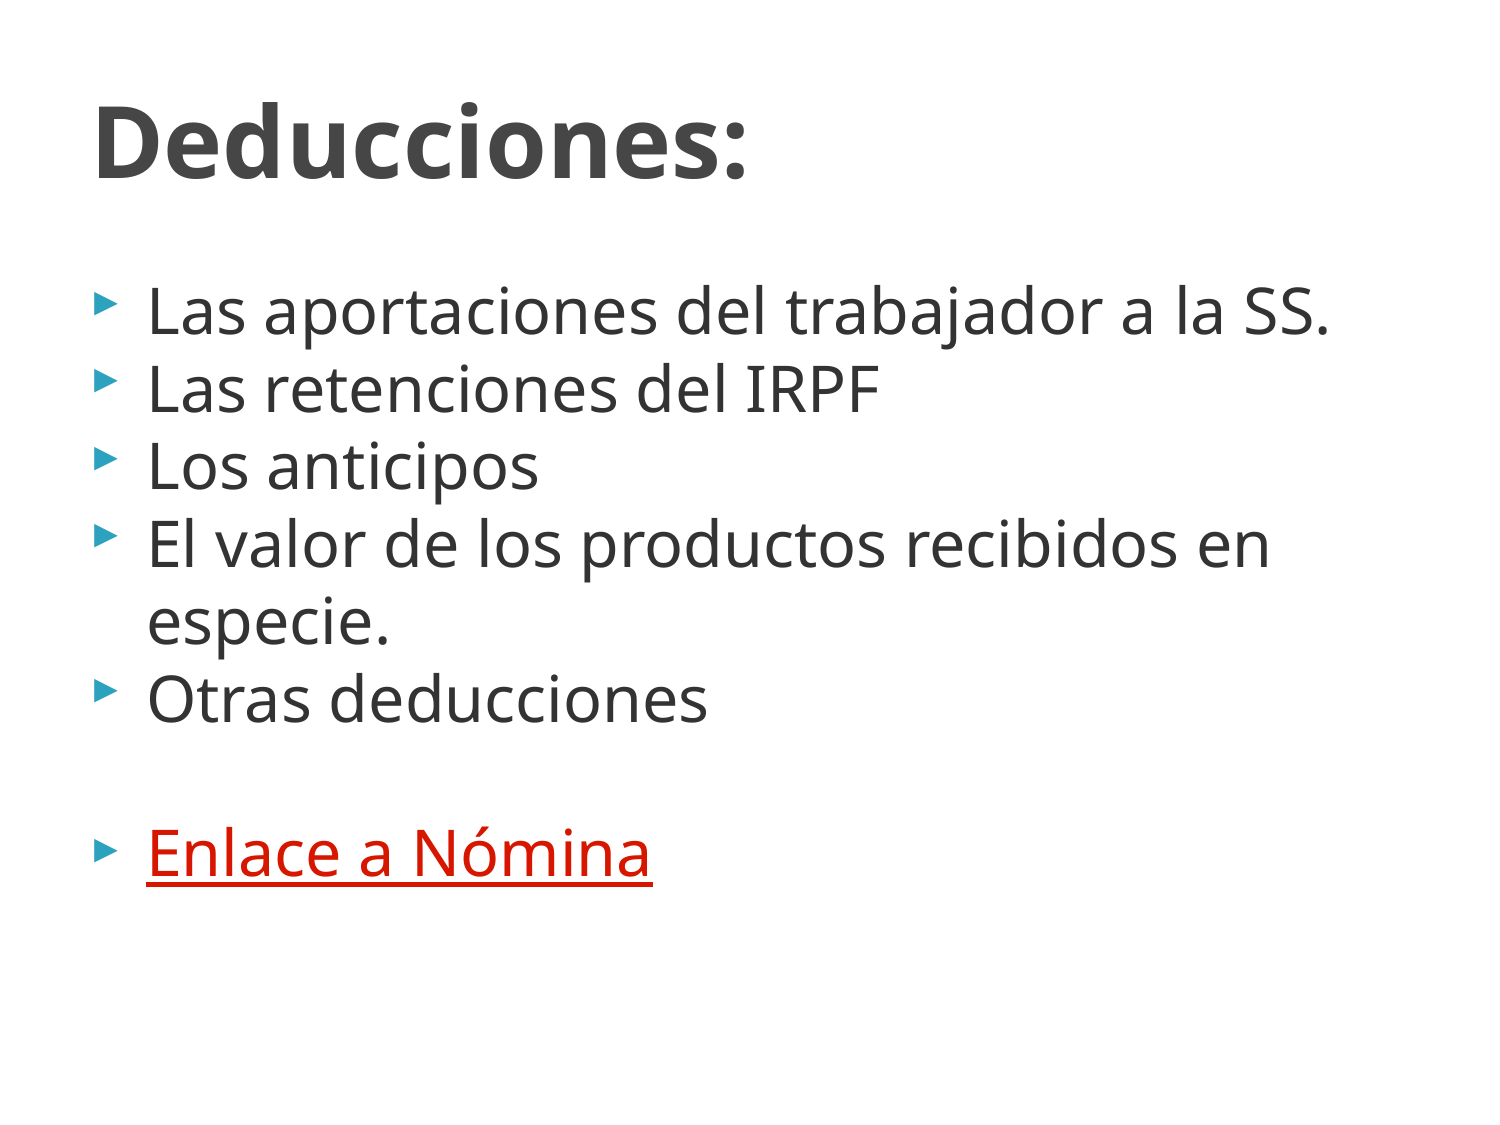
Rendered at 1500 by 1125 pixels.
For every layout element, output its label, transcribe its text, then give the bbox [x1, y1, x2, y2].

title Deducciones: [75, 45, 1425, 233]
list Las aportaciones del trabajador a la SS. Las retenciones del IRPF Los anticipos El valor de los productos recibidos en especie. Otras deducciones Enlace a Nómina [74, 262, 1426, 1006]
